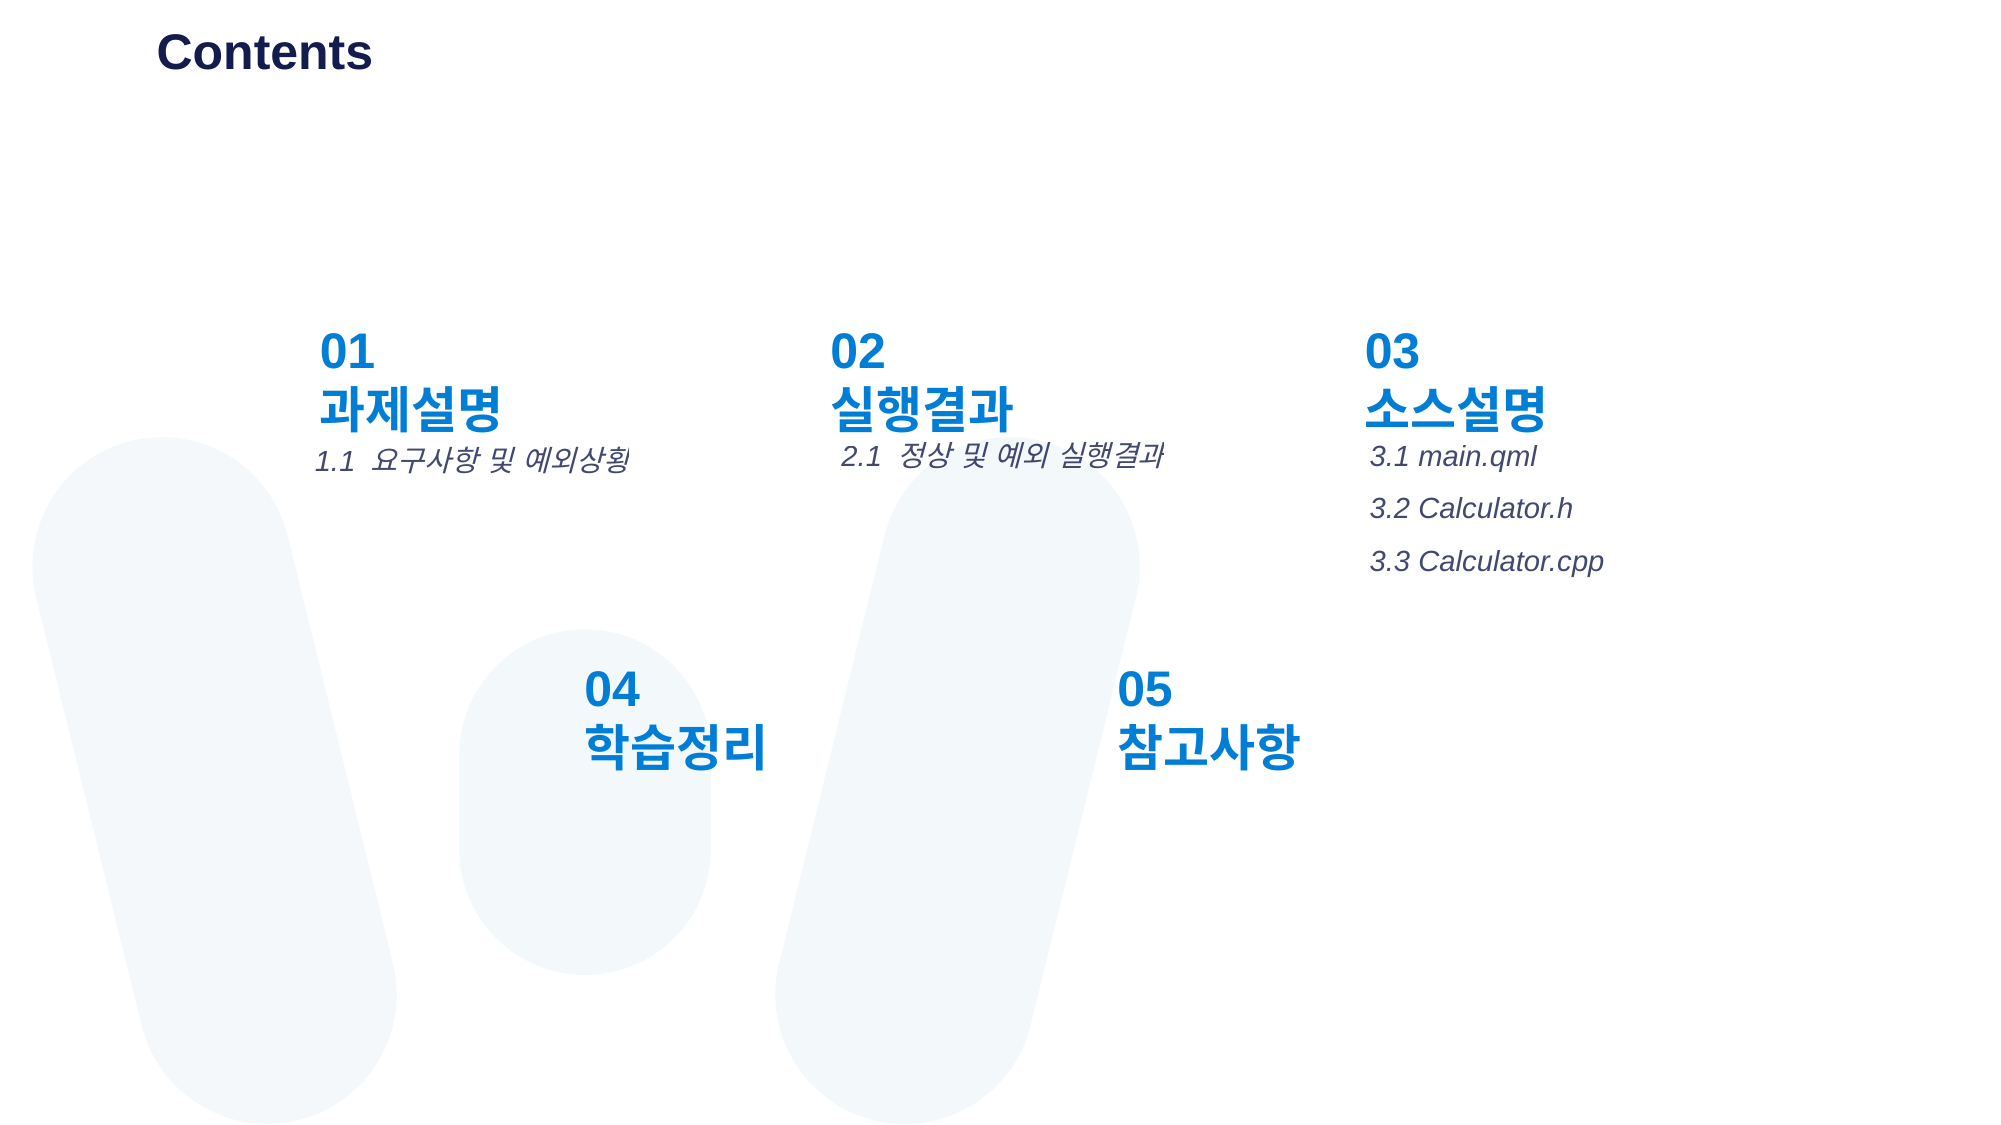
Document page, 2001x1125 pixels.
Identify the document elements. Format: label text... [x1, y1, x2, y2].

text_box 1.1 요구사항 및 예외상황 [303, 440, 662, 484]
text_box 3.1 main.qml 3.2 Calculator.h 3.3 Calculator.cpp [1358, 436, 1617, 584]
text_box 04 학습정리 [570, 677, 865, 755]
text_box 03 소스설명 [1350, 339, 1645, 418]
text_box 02 실행결과 [816, 339, 1111, 418]
text_box 2.1 정상 및 예외 실행결과 [830, 436, 1177, 479]
text_box 01 과제설명 [305, 339, 600, 418]
text_box 05 참고사항 [1102, 677, 1397, 755]
text_box Contents [141, 11, 1953, 88]
